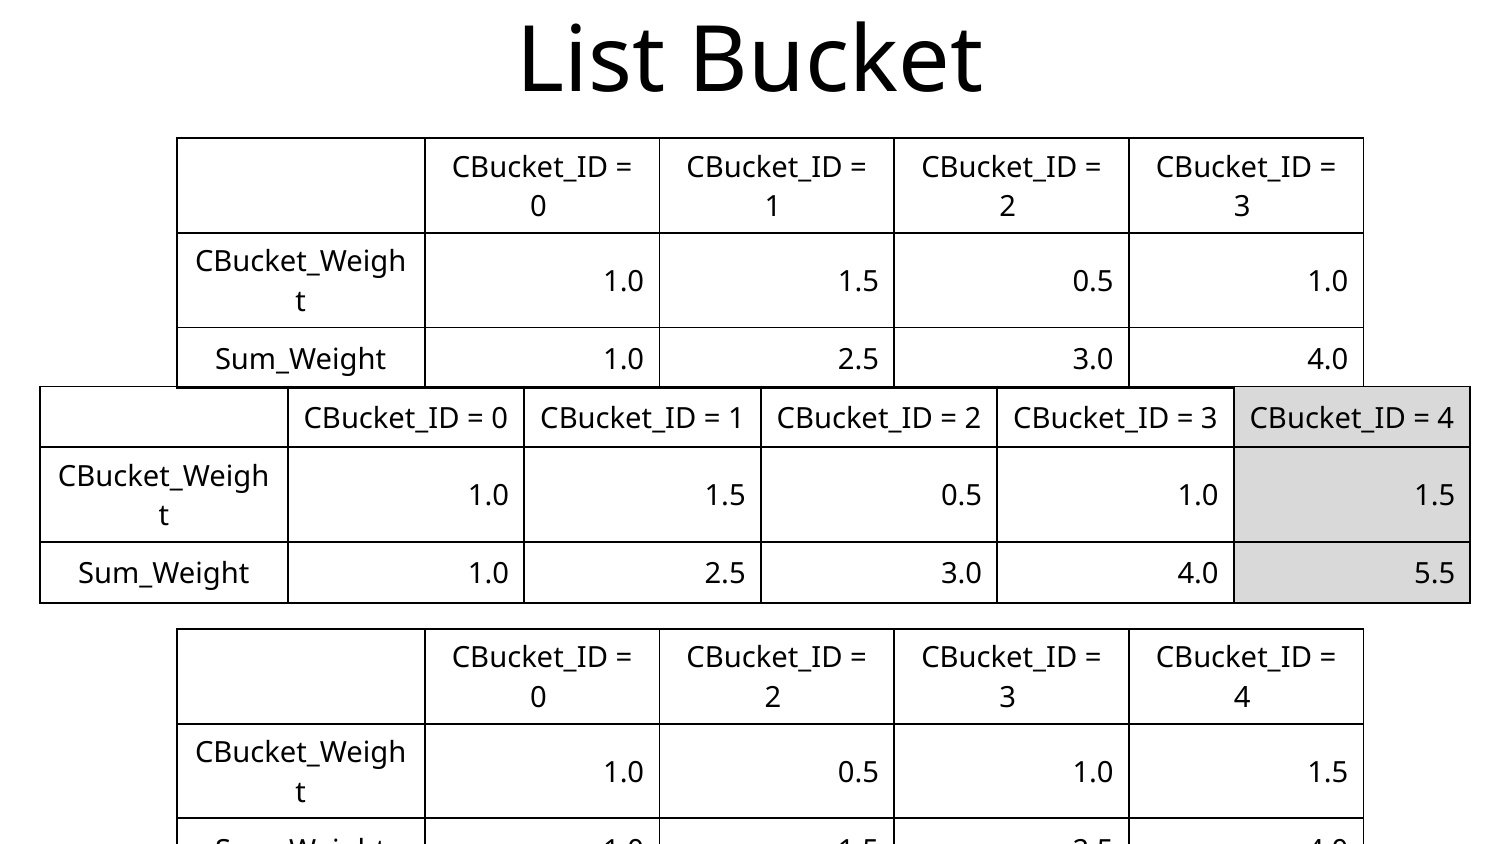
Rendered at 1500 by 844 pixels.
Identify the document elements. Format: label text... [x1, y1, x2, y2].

table_header CBucket_ID = 2 [660, 630, 893, 723]
table_cell 1.0 [289, 448, 523, 541]
table_header CBucket_ID = 3 [1130, 139, 1363, 232]
table_cell 1.0 [1130, 234, 1363, 327]
table_header [178, 139, 424, 232]
table_header CBucket_ID = 2 [895, 139, 1128, 232]
table_cell 2.5 [525, 543, 760, 602]
table_cell CBucket_Weight [178, 234, 424, 327]
table_header CBucket_ID = 1 [525, 387, 760, 446]
table_cell 2.5 [660, 328, 893, 386]
table_cell 4.0 [998, 543, 1233, 602]
table_header CBucket_ID = 4 [1130, 630, 1363, 723]
table_cell 1.5 [660, 234, 893, 327]
table_cell 4.0 [1130, 328, 1363, 386]
table_cell 1.5 [525, 448, 760, 541]
table_header CBucket_ID = 2 [762, 387, 996, 446]
table_header CBucket_ID = 3 [895, 630, 1128, 723]
table_cell 3.0 [762, 543, 996, 602]
table_cell CBucket_Weight [178, 725, 424, 817]
table_cell 1.0 [426, 725, 659, 817]
table_cell Sum_Weight [41, 543, 287, 602]
table_cell 0.5 [895, 234, 1128, 327]
table_cell 0.5 [660, 725, 893, 817]
title List Bucket [75, 0, 1425, 126]
table_cell CBucket_Weight [41, 448, 287, 541]
table_cell 4.0 [1130, 819, 1363, 844]
table_cell 1.5 [1235, 448, 1469, 541]
table_cell 1.0 [998, 448, 1233, 541]
table_cell Sum_Weight [178, 819, 424, 844]
table_cell 1.5 [660, 819, 893, 844]
table_cell 5.5 [1235, 543, 1469, 602]
table_header [41, 387, 287, 446]
table_cell 1.0 [426, 819, 659, 844]
table_header CBucket_ID = 0 [426, 630, 659, 723]
table_header CBucket_ID = 4 [1235, 387, 1469, 446]
table_cell 1.0 [426, 328, 659, 386]
table_cell 0.5 [762, 448, 996, 541]
table_cell Sum_Weight [178, 328, 424, 386]
table_cell 1.0 [289, 543, 523, 602]
table_header CBucket_ID = 3 [998, 387, 1233, 446]
table_cell 1.0 [895, 725, 1128, 817]
table_header CBucket_ID = 0 [426, 139, 659, 232]
table_header [178, 630, 424, 723]
table_cell 1.0 [426, 234, 659, 327]
table_cell 2.5 [895, 819, 1128, 844]
table_header CBucket_ID = 1 [660, 139, 893, 232]
table_cell 3.0 [895, 328, 1128, 386]
table_cell 1.5 [1130, 725, 1363, 817]
table_header CBucket_ID = 0 [289, 387, 523, 446]
